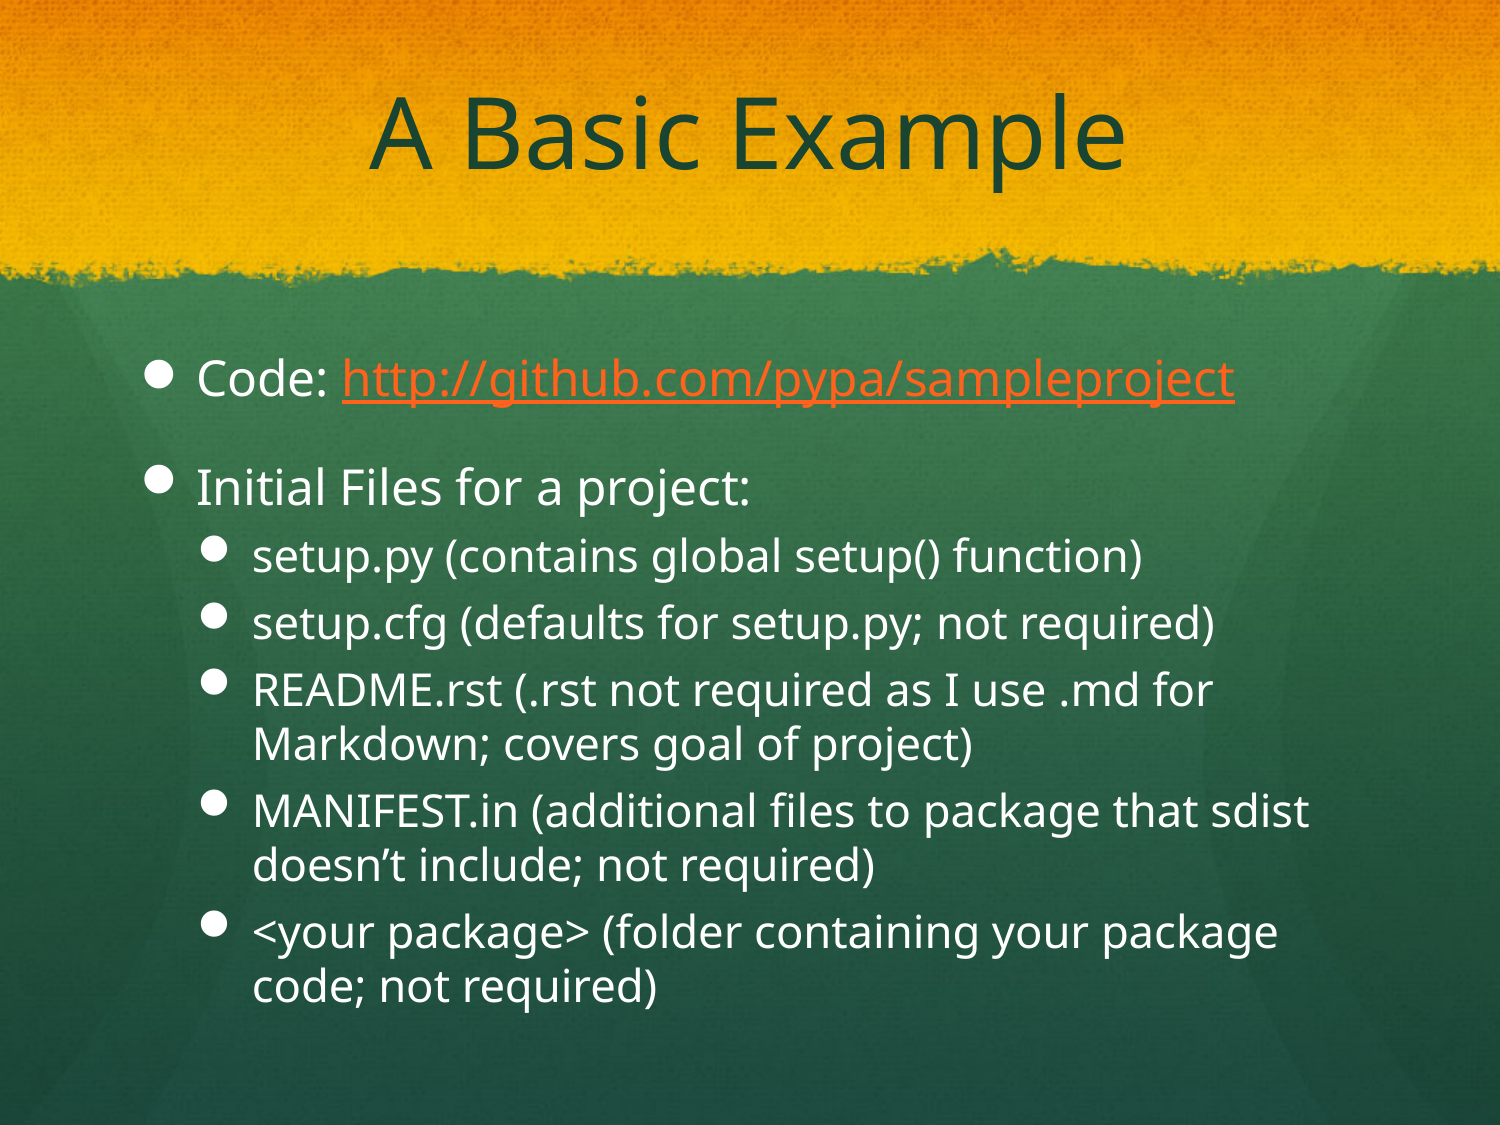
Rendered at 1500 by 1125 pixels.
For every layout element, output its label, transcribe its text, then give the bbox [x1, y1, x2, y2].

list Code: http://github.com/pypa/sampleproject Initial Files for a project: setup.py (contains global setup() function) setup.cfg (defaults for setup.py; not required) README.rst (.rst not required as I use .md for Markdown; covers goal of project) MANIFEST.in (additional files to package that sdist doesn’t include; not required) <your package> (folder containing your package code; not required) [125, 339, 1375, 1026]
title A Basic Example [125, 13, 1375, 246]
picture [0, 0, 1500, 1125]
